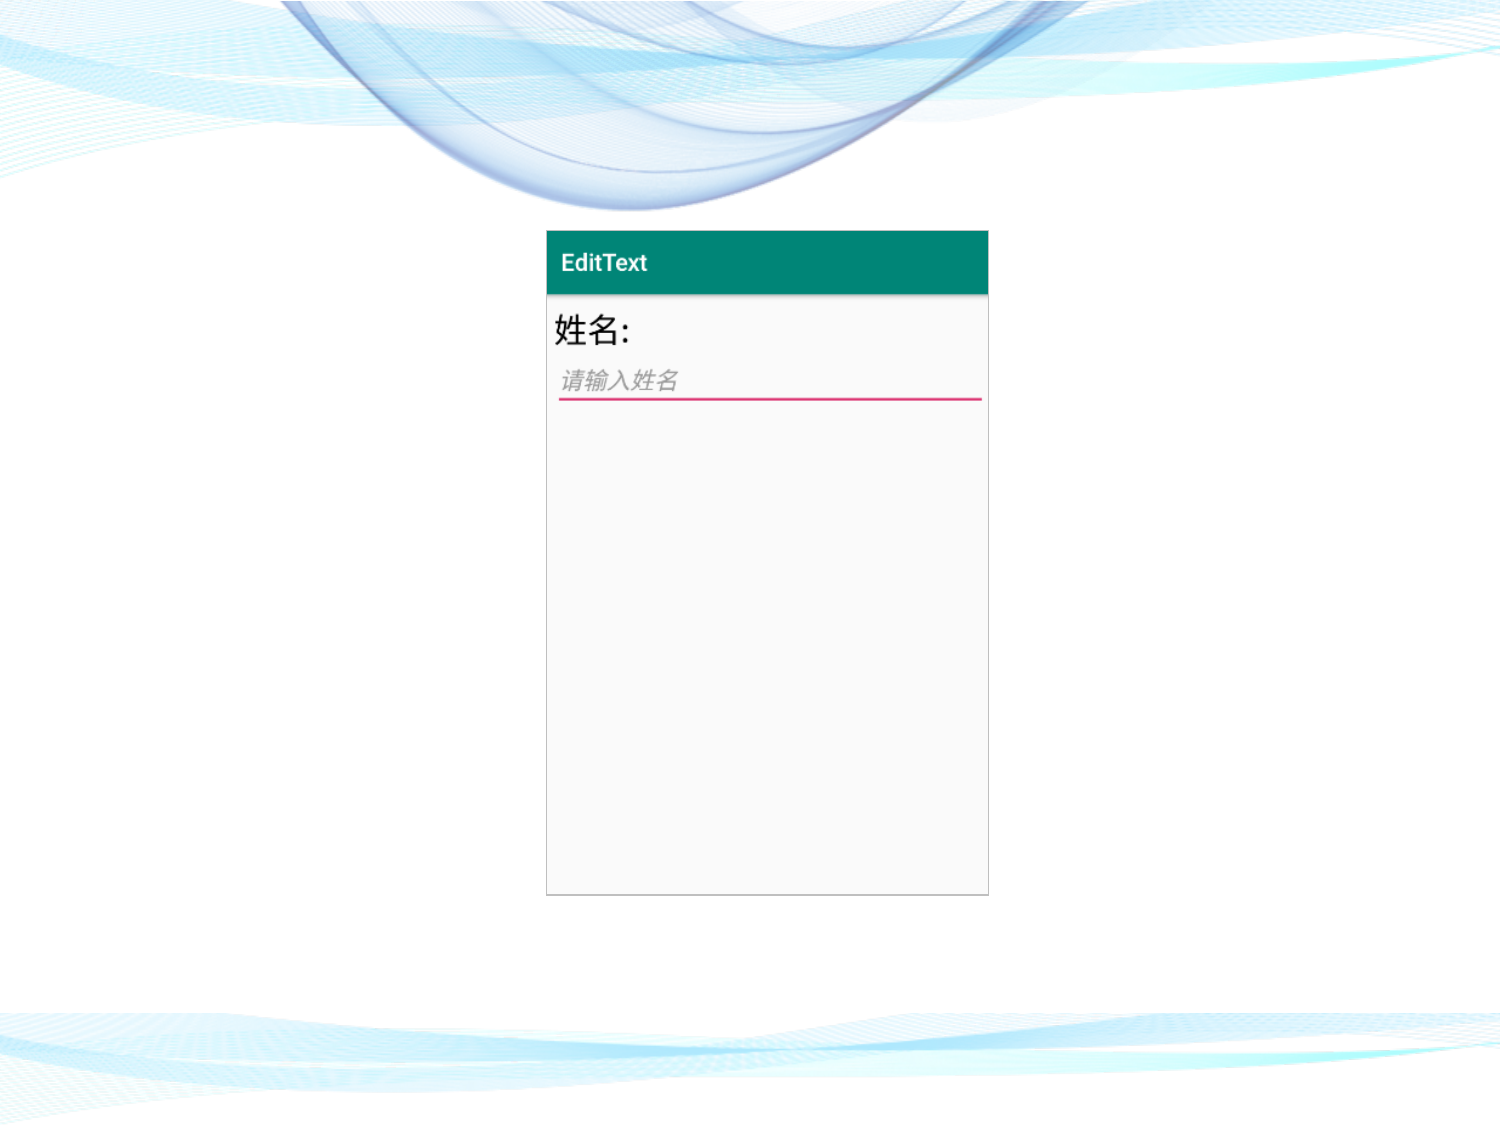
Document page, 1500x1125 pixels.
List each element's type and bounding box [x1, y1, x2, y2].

picture [0, 0, 1500, 894]
picture [0, 1013, 1500, 1125]
